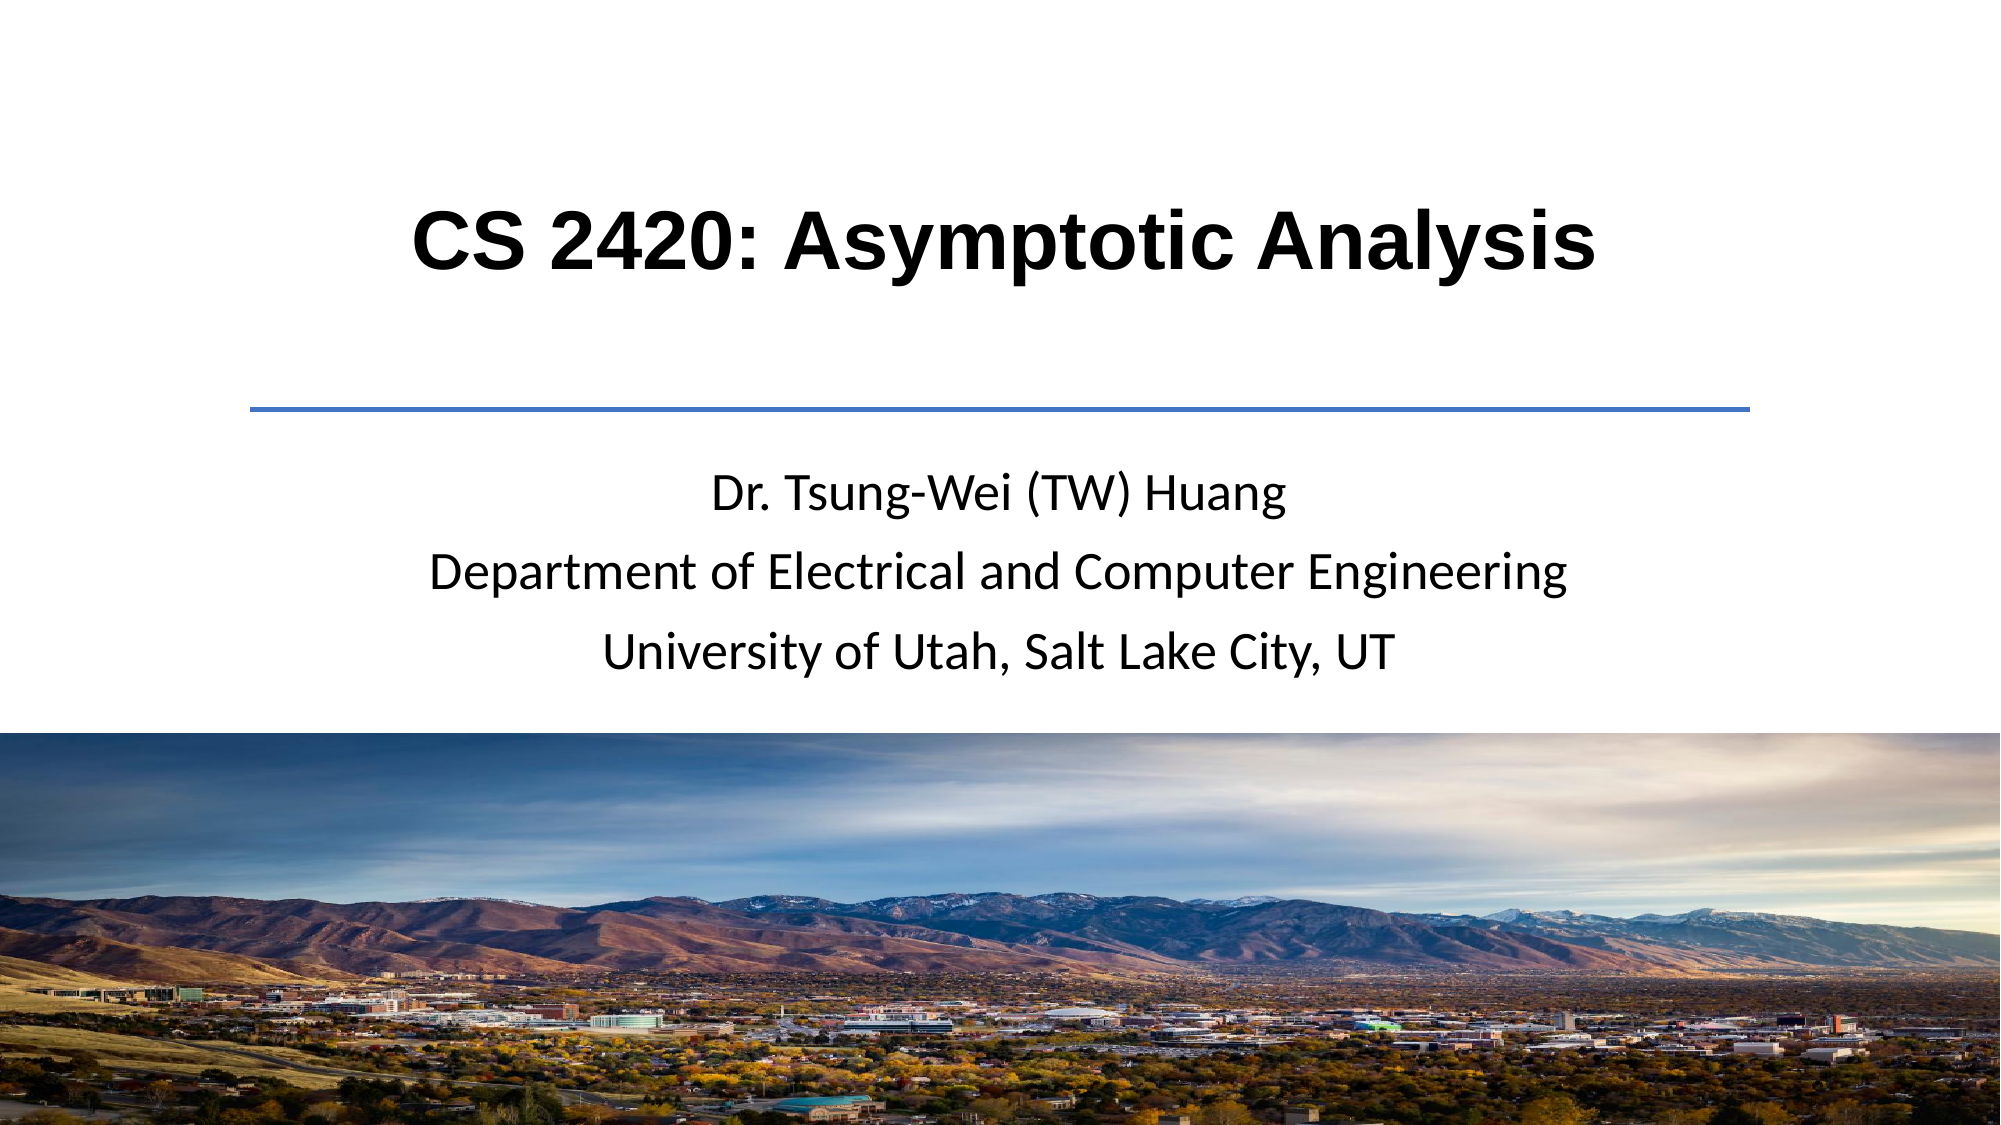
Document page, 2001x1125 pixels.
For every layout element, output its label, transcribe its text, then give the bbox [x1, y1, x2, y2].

picture [0, 733, 2000, 1125]
subtitle Dr. Tsung-Wei (TW) Huang Department of Electrical and Computer Engineering University of Utah, Salt Lake City, UT [249, 456, 1750, 728]
title CS 2420: Asymptotic Analysis [151, 127, 1858, 358]
